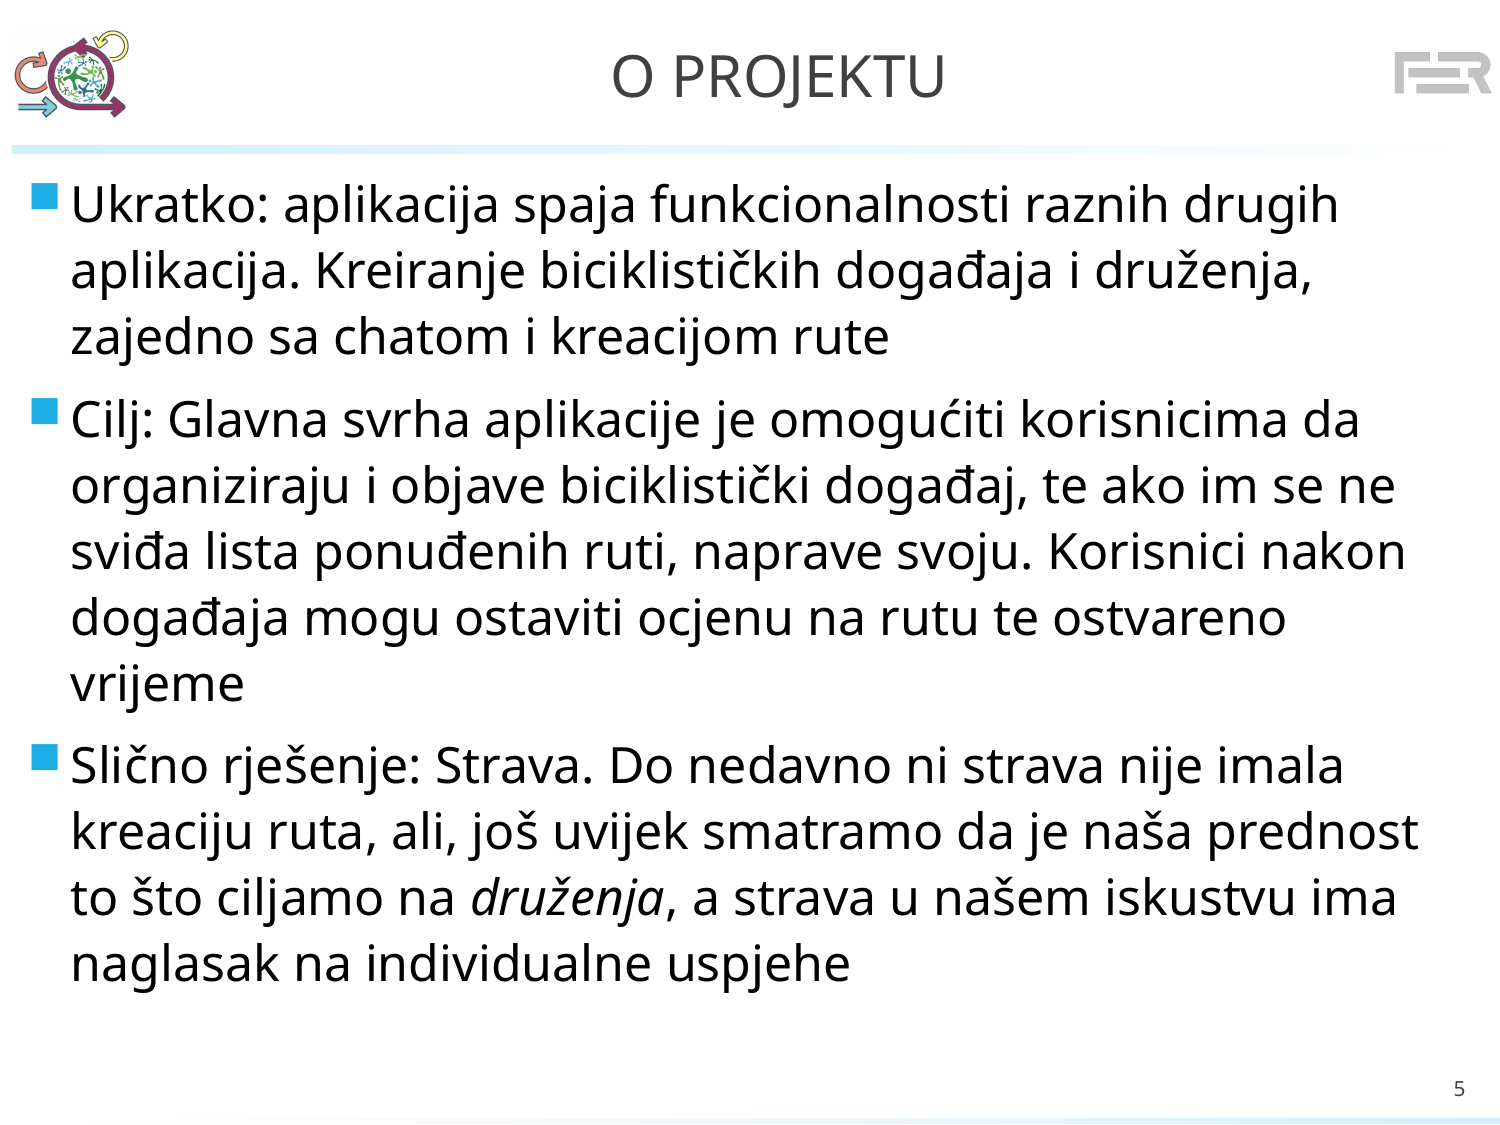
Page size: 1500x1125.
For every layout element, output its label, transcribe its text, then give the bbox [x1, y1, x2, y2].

title O projektu [129, 5, 1430, 142]
list Ukratko: aplikacija spaja funkcionalnosti raznih drugih aplikacija. Kreiranje biciklističkih događaja i druženja, zajedno sa chatom i kreacijom rute Cilj: Glavna svrha aplikacije je omogućiti korisnicima da organiziraju i objave biciklistički događaj, te ako im se ne sviđa lista ponuđenih ruti, naprave svoju. Korisnici nakon događaja mogu ostaviti ocjenu na rutu te ostvareno vrijeme Slično rješenje: Strava. Do nedavno ni strava nije imala kreaciju ruta, ali, još uvijek smatramo da je naša prednost to što ciljamo na druženja, a strava u našem iskustvu ima naglasak na individualne uspjehe [11, 159, 1489, 1046]
picture [13, 28, 129, 118]
slide_number 5 [1402, 1066, 1481, 1114]
